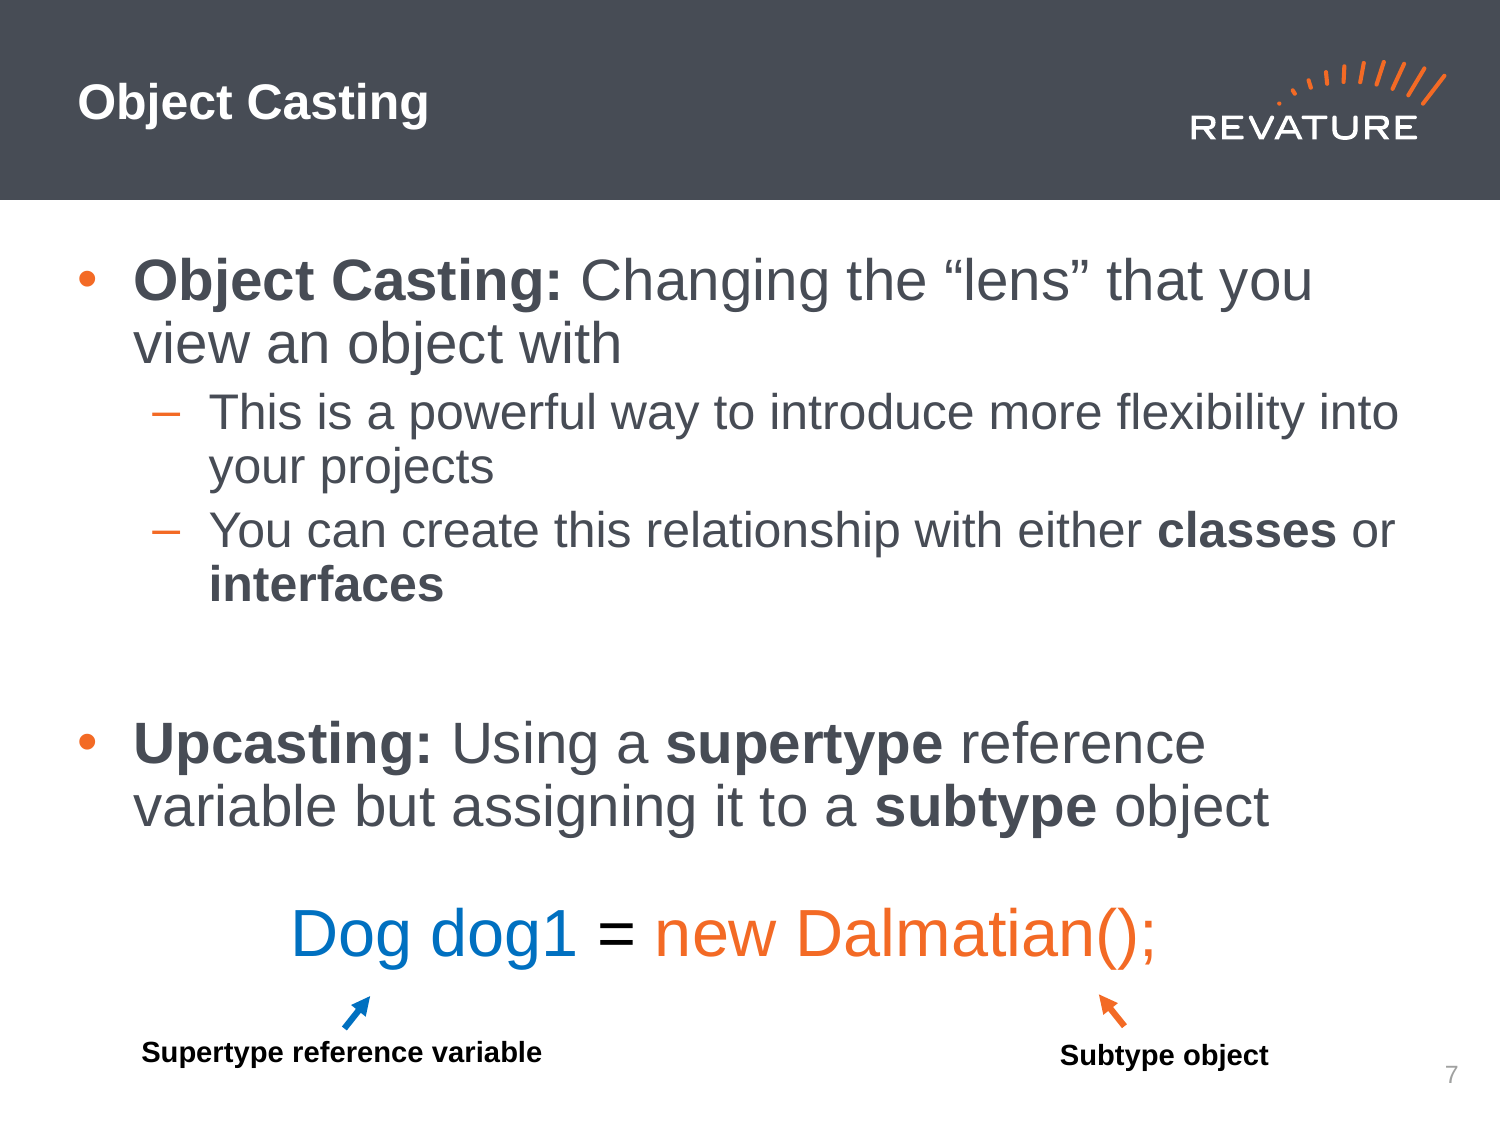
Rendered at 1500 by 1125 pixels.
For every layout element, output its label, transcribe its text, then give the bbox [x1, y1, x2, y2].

text_box Subtype object [1045, 1028, 1285, 1079]
text_box Supertype reference variable [126, 1026, 558, 1076]
slide_number 6 [1332, 1043, 1474, 1104]
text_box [1098, 994, 1125, 1027]
text_box Dog dog1 = new Dalmatian(); [275, 881, 1192, 977]
title Object Casting [62, 0, 1084, 200]
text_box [344, 995, 371, 1029]
list Object Casting: Changing the “lens” that you view an object with This is a powerful way to introduce more flexibility into your projects You can create this relationship with either classes or interfaces Upcasting: Using a supertype reference variable but assigning it to a subtype object [62, 243, 1438, 1125]
